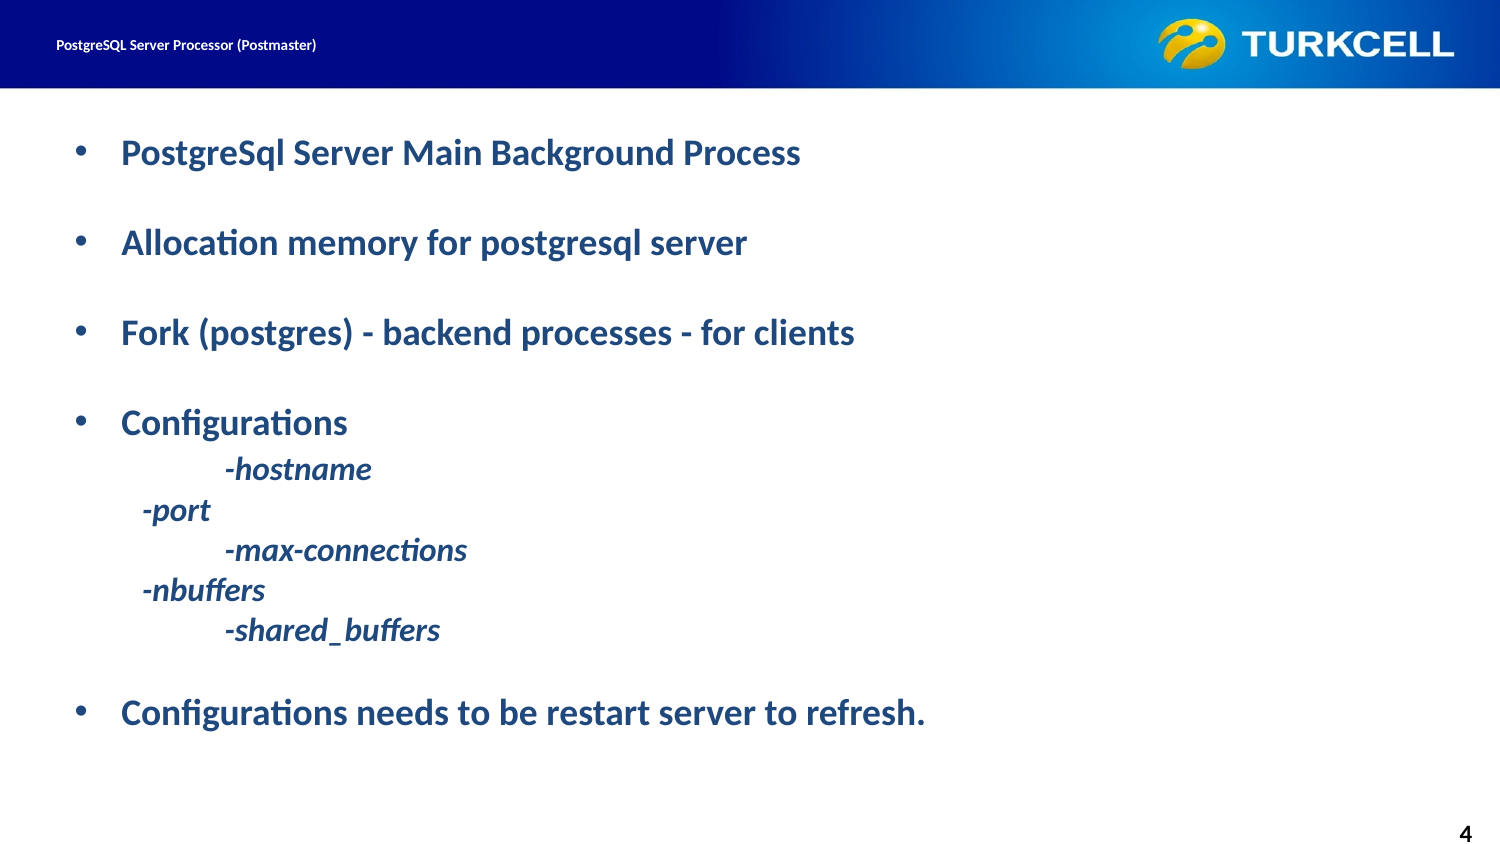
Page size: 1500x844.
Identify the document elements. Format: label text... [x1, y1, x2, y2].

text_box PostgreSql Server Main Background Process Allocation memory for postgresql server Fork (postgres) - backend processes - for clients Configurations -hostname -port -max-connections -nbuffers -shared_buffers Configurations needs to be restart server to refresh. [59, 120, 975, 786]
picture [0, 0, 1500, 844]
title PostgreSQL Server Processor (Postmaster) [41, 8, 1105, 80]
